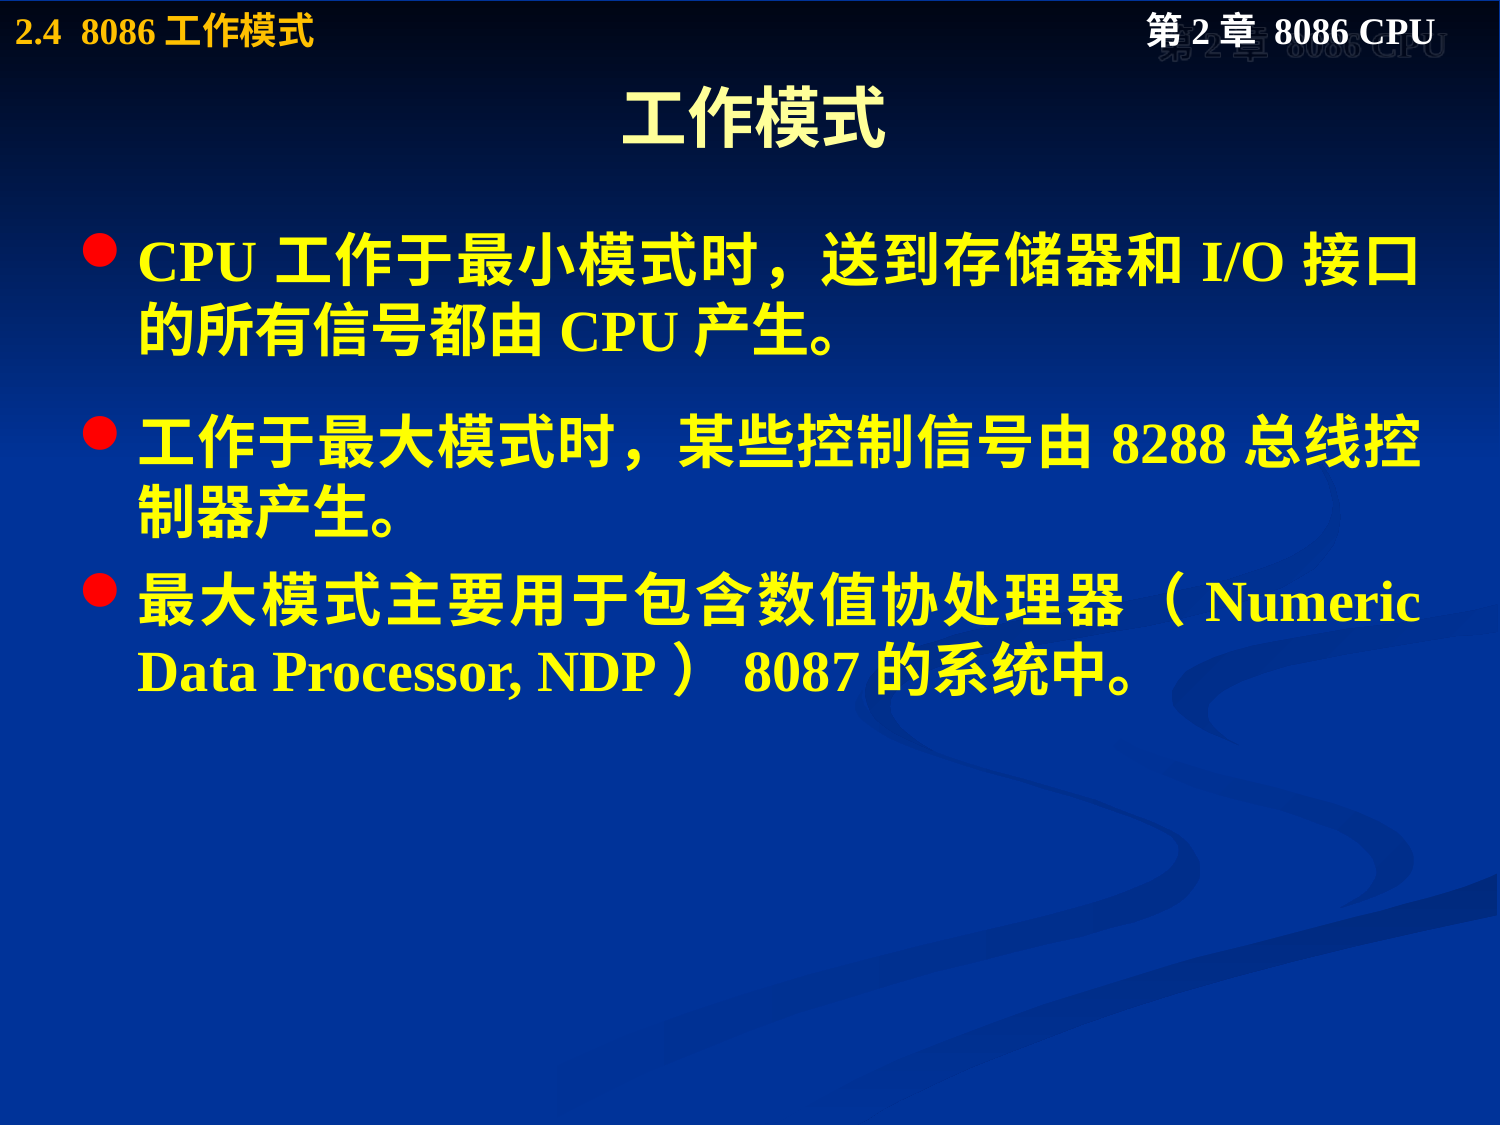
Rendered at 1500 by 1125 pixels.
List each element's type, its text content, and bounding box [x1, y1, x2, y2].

title 工作模式 [78, 60, 1430, 172]
list CPU工作于最小模式时，送到存储器和I/O接口的所有信号都由CPU产生。 工作于最大模式时，某些控制信号由8288总线控制器产生。 最大模式主要用于包含数值协处理器（Numeric Data Processor, NDP）8087的系统中。 [63, 215, 1437, 1065]
